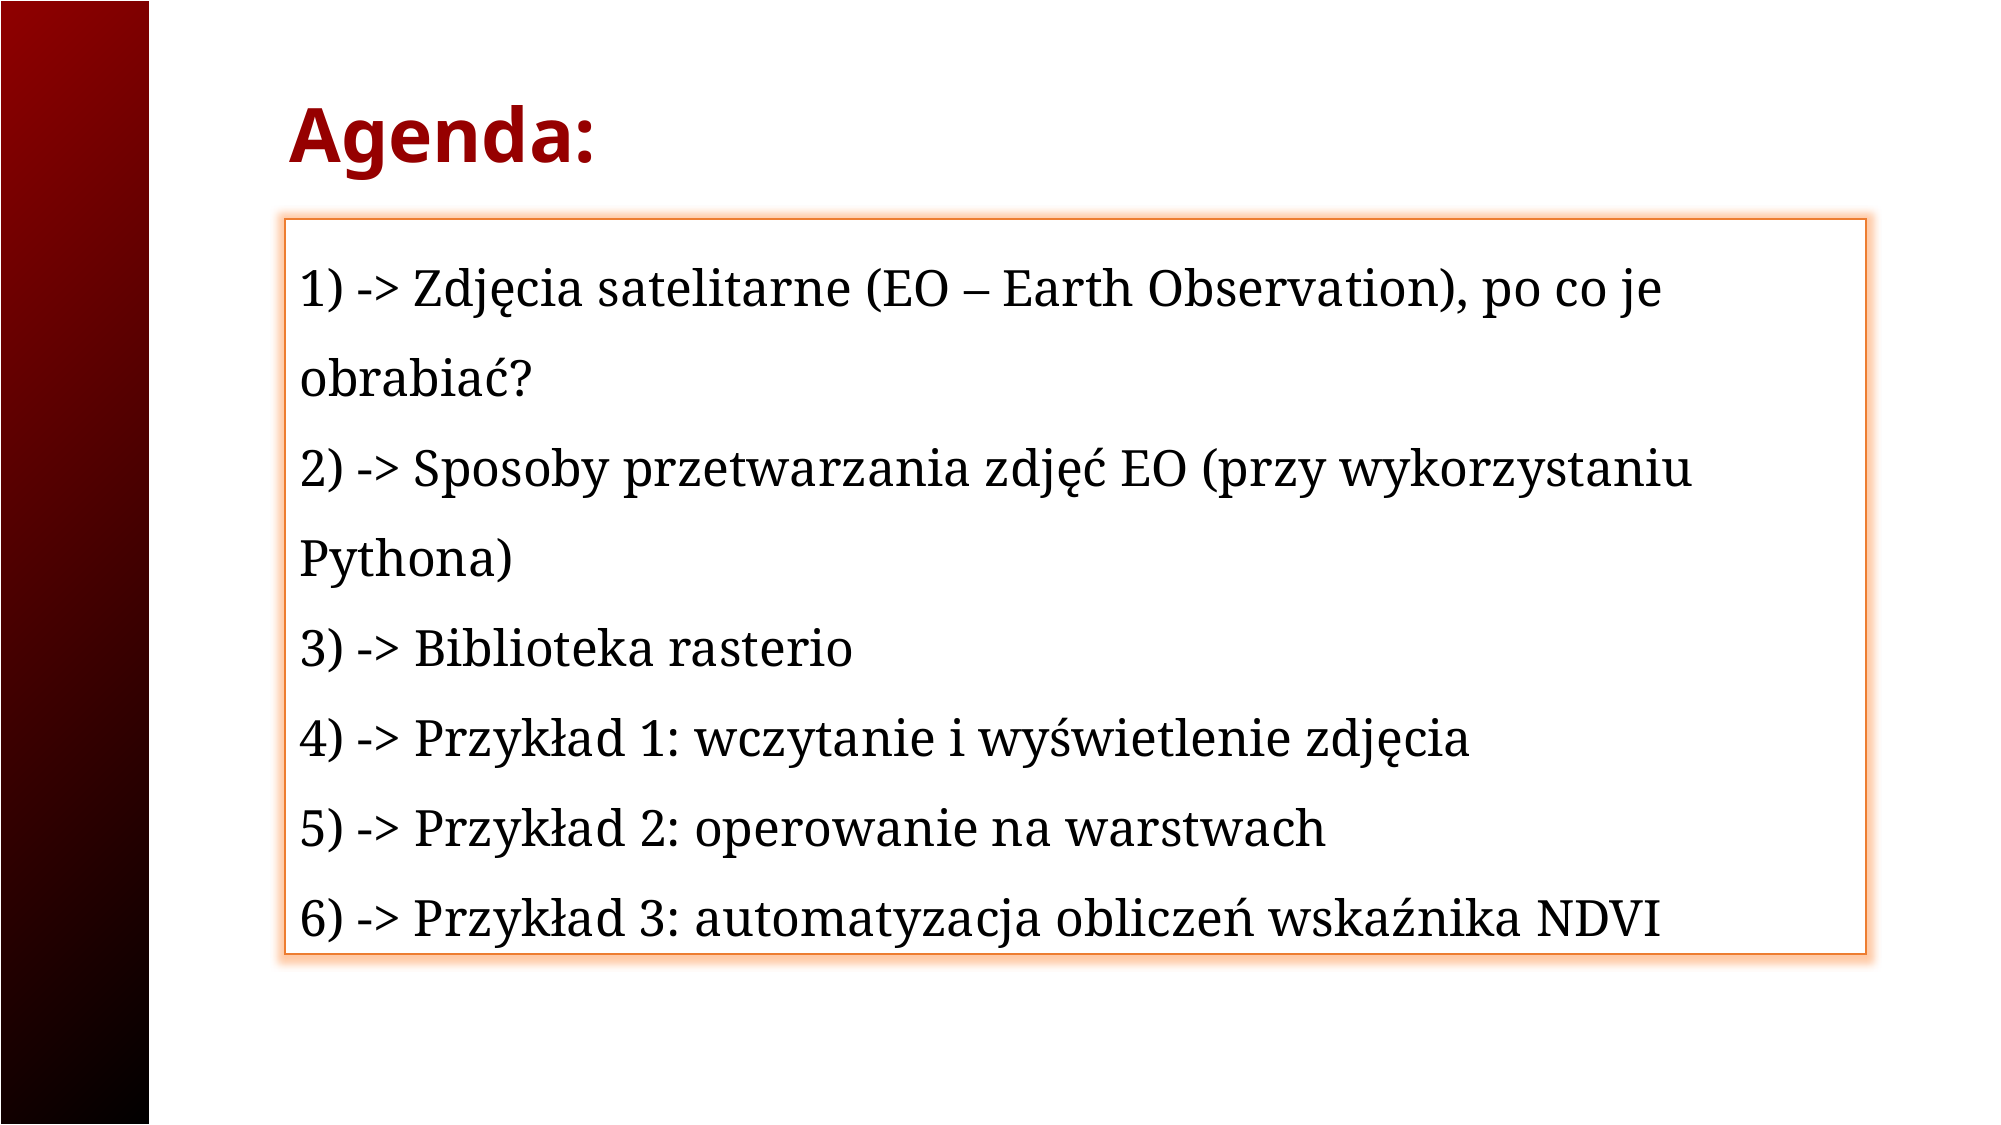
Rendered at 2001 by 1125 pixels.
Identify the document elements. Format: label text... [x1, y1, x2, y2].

text_box [0, 0, 151, 1125]
text_box Agenda: [274, 79, 612, 185]
text_box 1) -> Zdjęcia satelitarne (EO – Earth Observation), po co je obrabiać? 2) -> Sposoby przetwarzania zdjęć EO (przy wykorzystaniu Pythona) 3) -> Biblioteka rasterio 4) -> Przykład 1: wczytanie i wyświetlenie zdjęcia 5) -> Przykład 2: operowanie na warstwach 6) -> Przykład 3: automatyzacja obliczeń wskaźnika NDVI [284, 218, 1867, 955]
